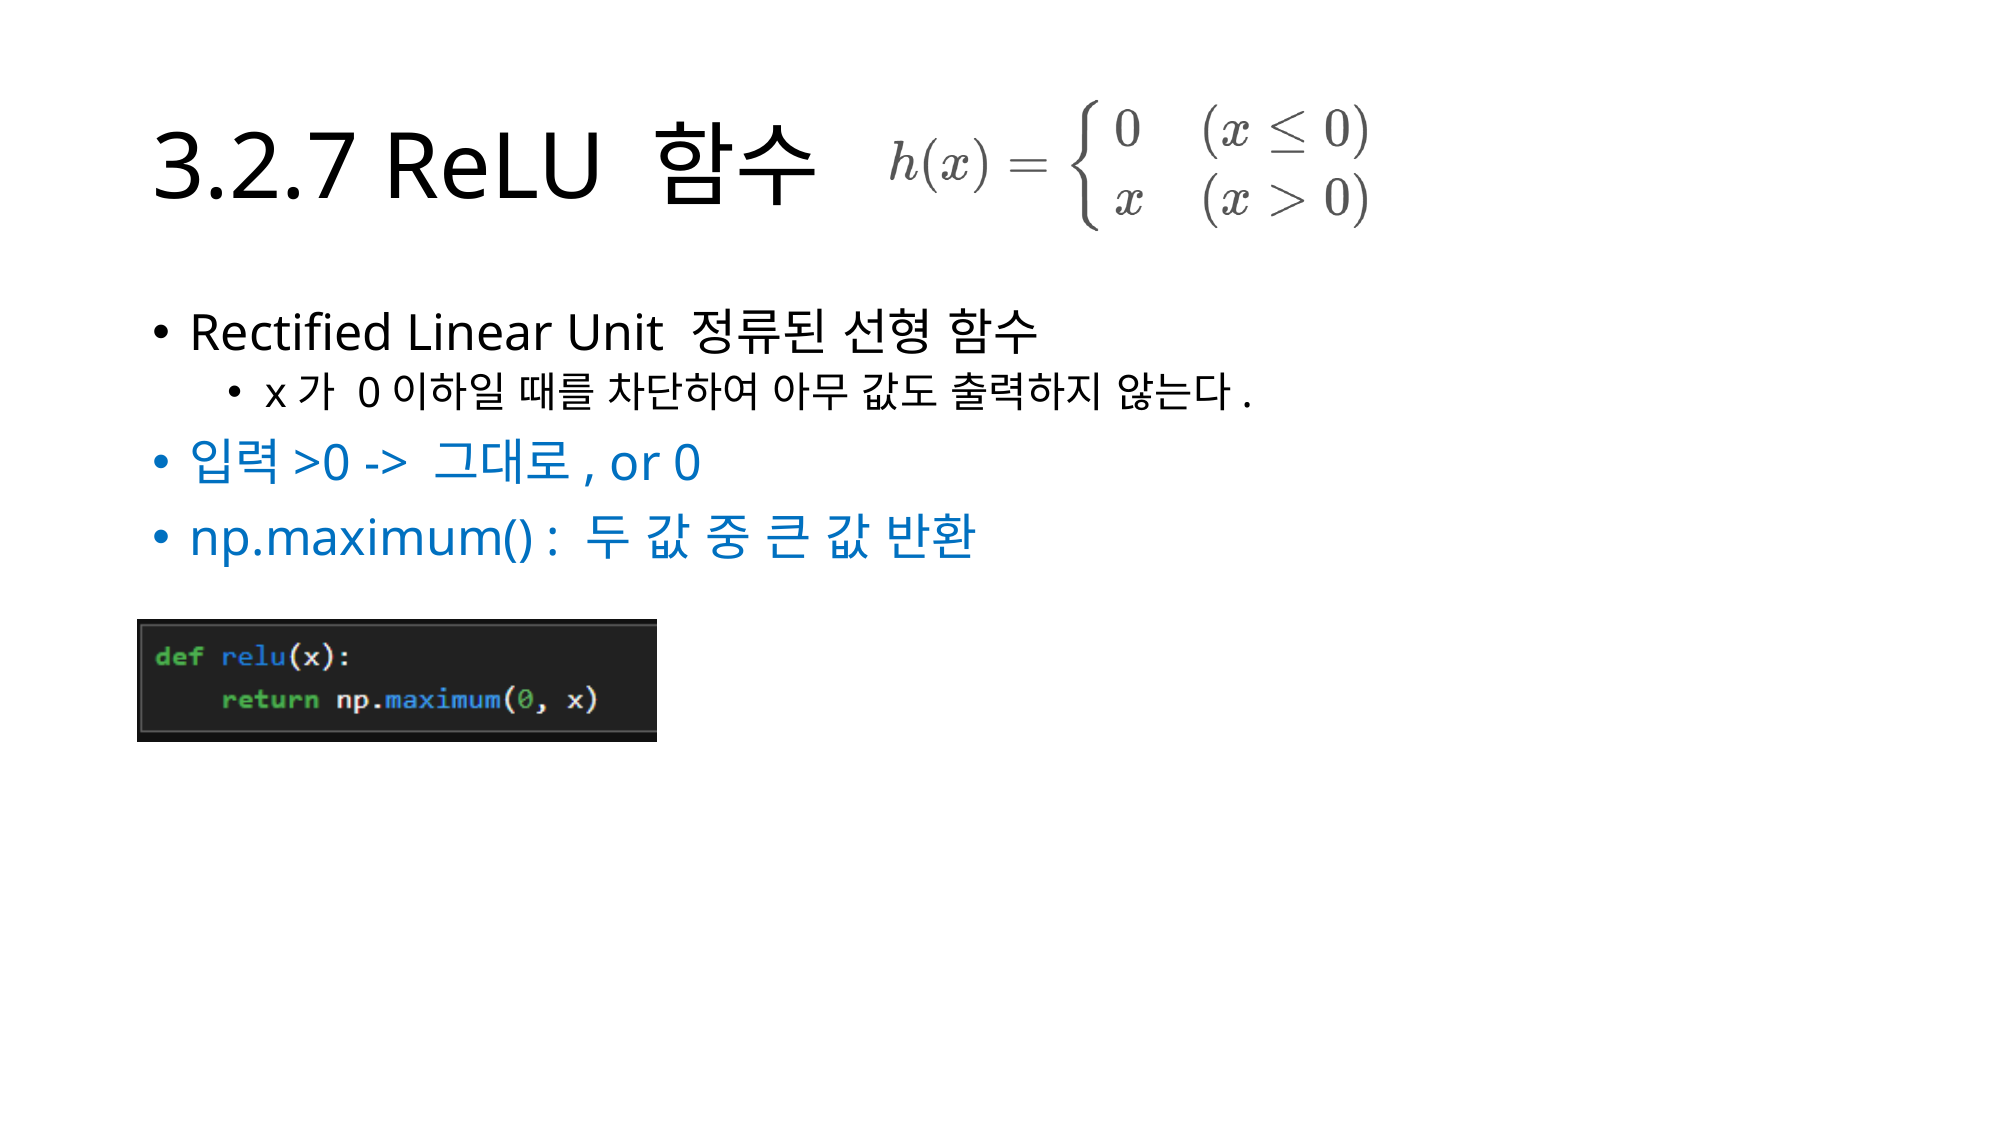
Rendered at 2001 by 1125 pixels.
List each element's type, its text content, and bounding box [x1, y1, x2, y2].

picture [137, 619, 657, 742]
title 3.2.7 ReLU 함수 [137, 59, 1863, 278]
picture [873, 59, 1398, 275]
list Rectified Linear Unit 정류된 선형 함수 x가 0이하일 때를 차단하여 아무 값도 출력하지 않는다. 입력>0 -> 그대로, or 0 np.maximum() : 두 값 중 큰 값 반환 [137, 299, 1863, 1014]
